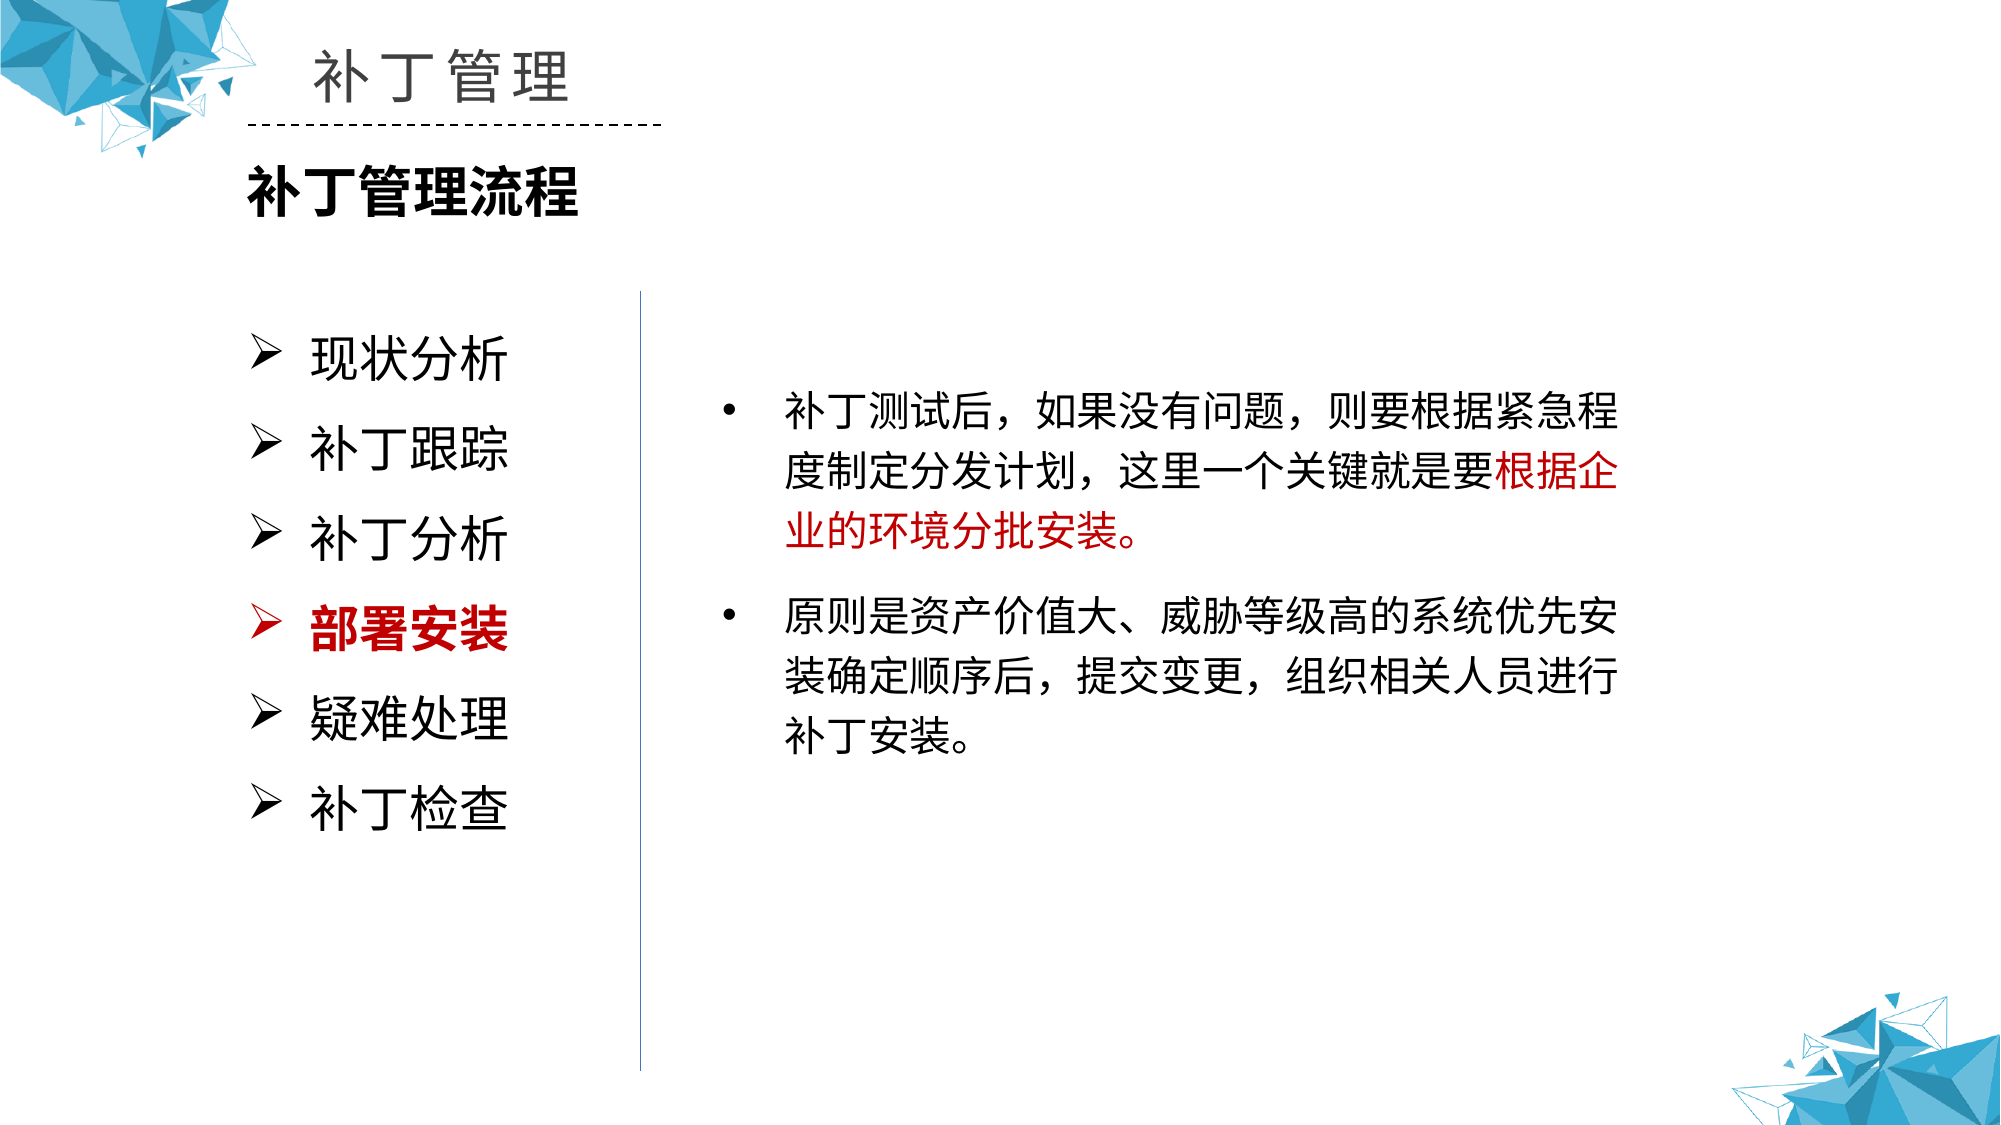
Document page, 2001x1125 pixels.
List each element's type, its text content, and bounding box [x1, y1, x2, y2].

picture [0, 0, 281, 169]
text_box 补丁测试后，如果没有问题，则要根据紧急程度制定分发计划，这里一个关键就是要根据企业的环境分批安装。 原则是资产价值大、威胁等级高的系统优先安装确定顺序后，提交变更，组织相关人员进行补丁安装。 [707, 367, 1674, 767]
text_box 补丁管理 [281, 32, 666, 118]
picture [1688, 947, 2000, 1125]
text_box 补丁管理流程 [232, 149, 650, 231]
text_box 现状分析 补丁跟踪 补丁分析 部署安装 疑难处理 补丁检查 [232, 290, 586, 846]
